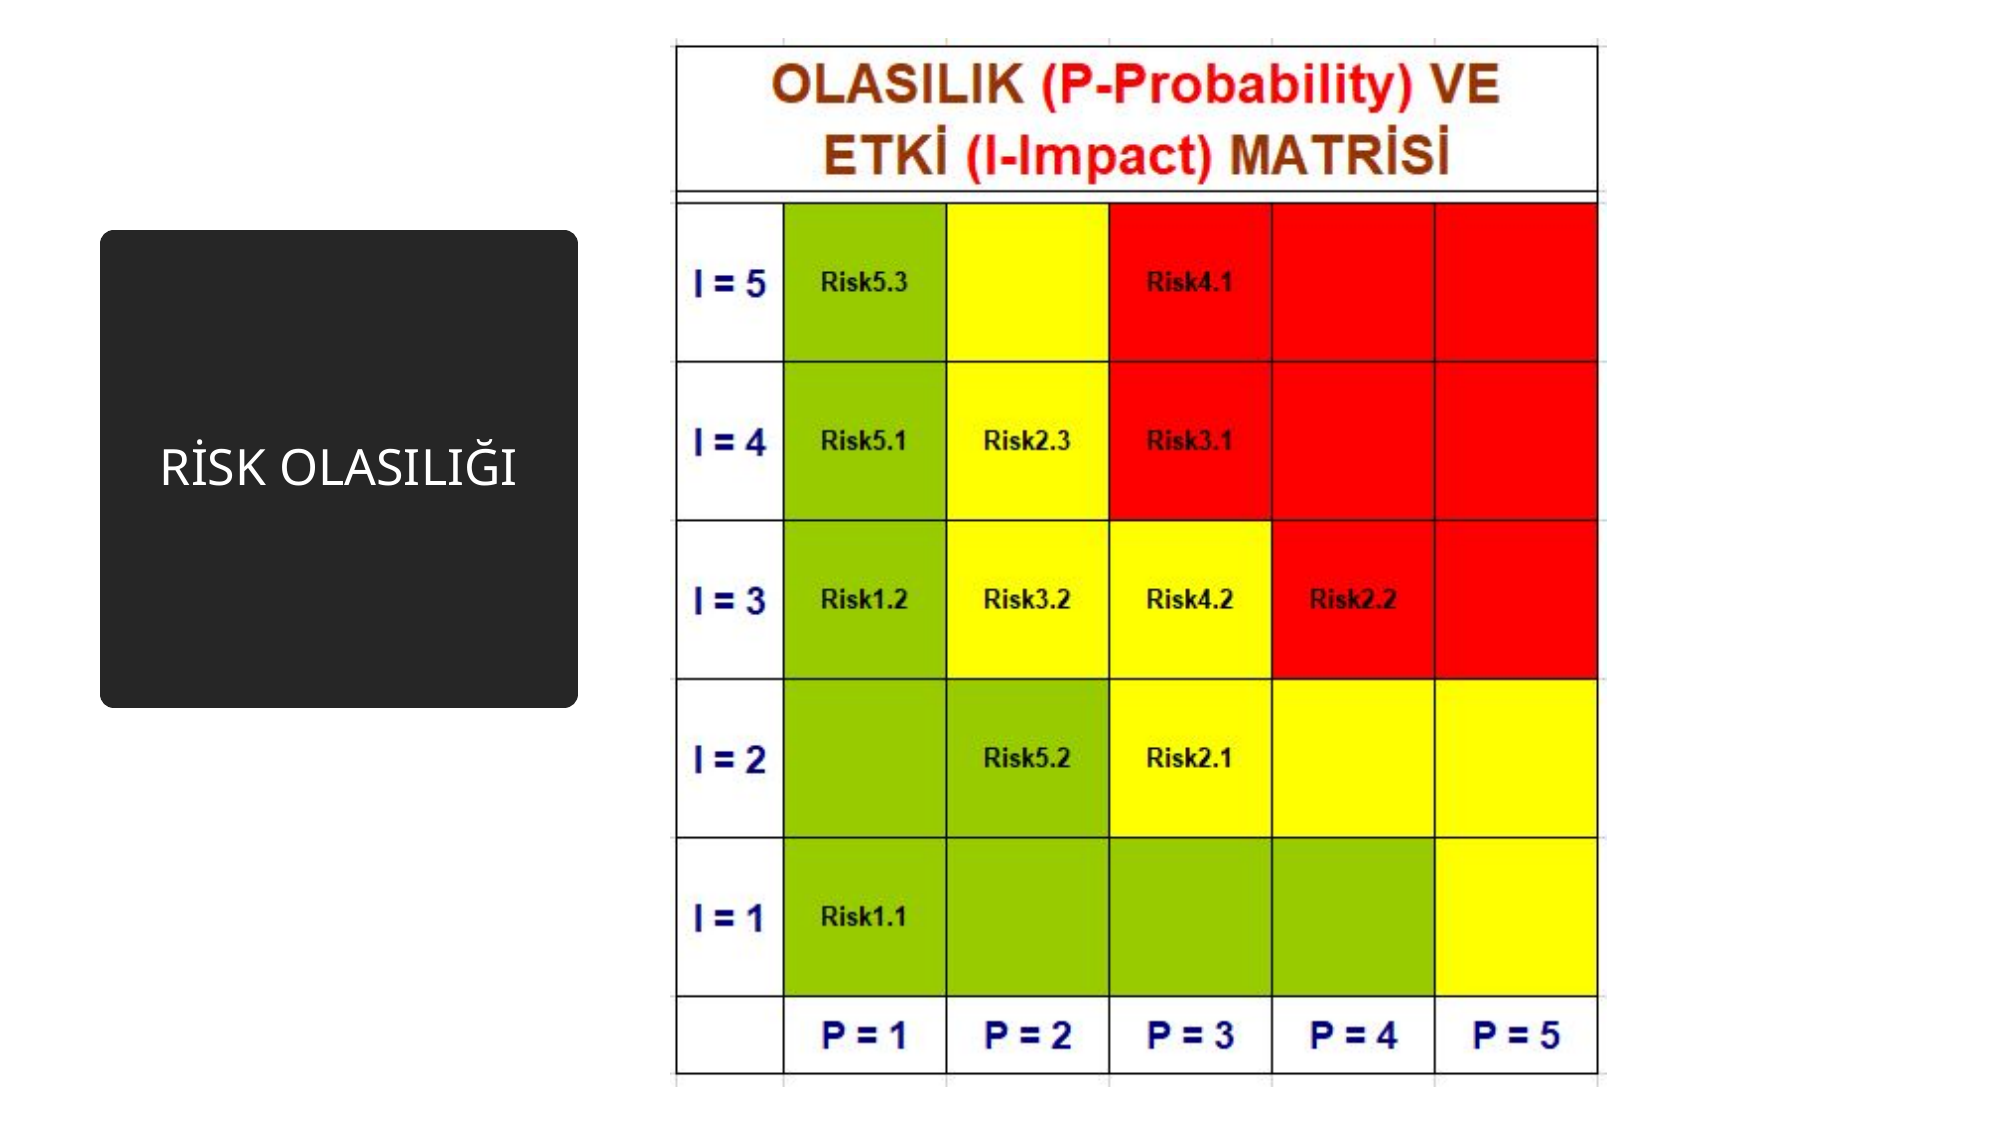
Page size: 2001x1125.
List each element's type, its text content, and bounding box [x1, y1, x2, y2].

title RİSK OLASILIĞI [113, 243, 564, 694]
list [670, 38, 1607, 1087]
